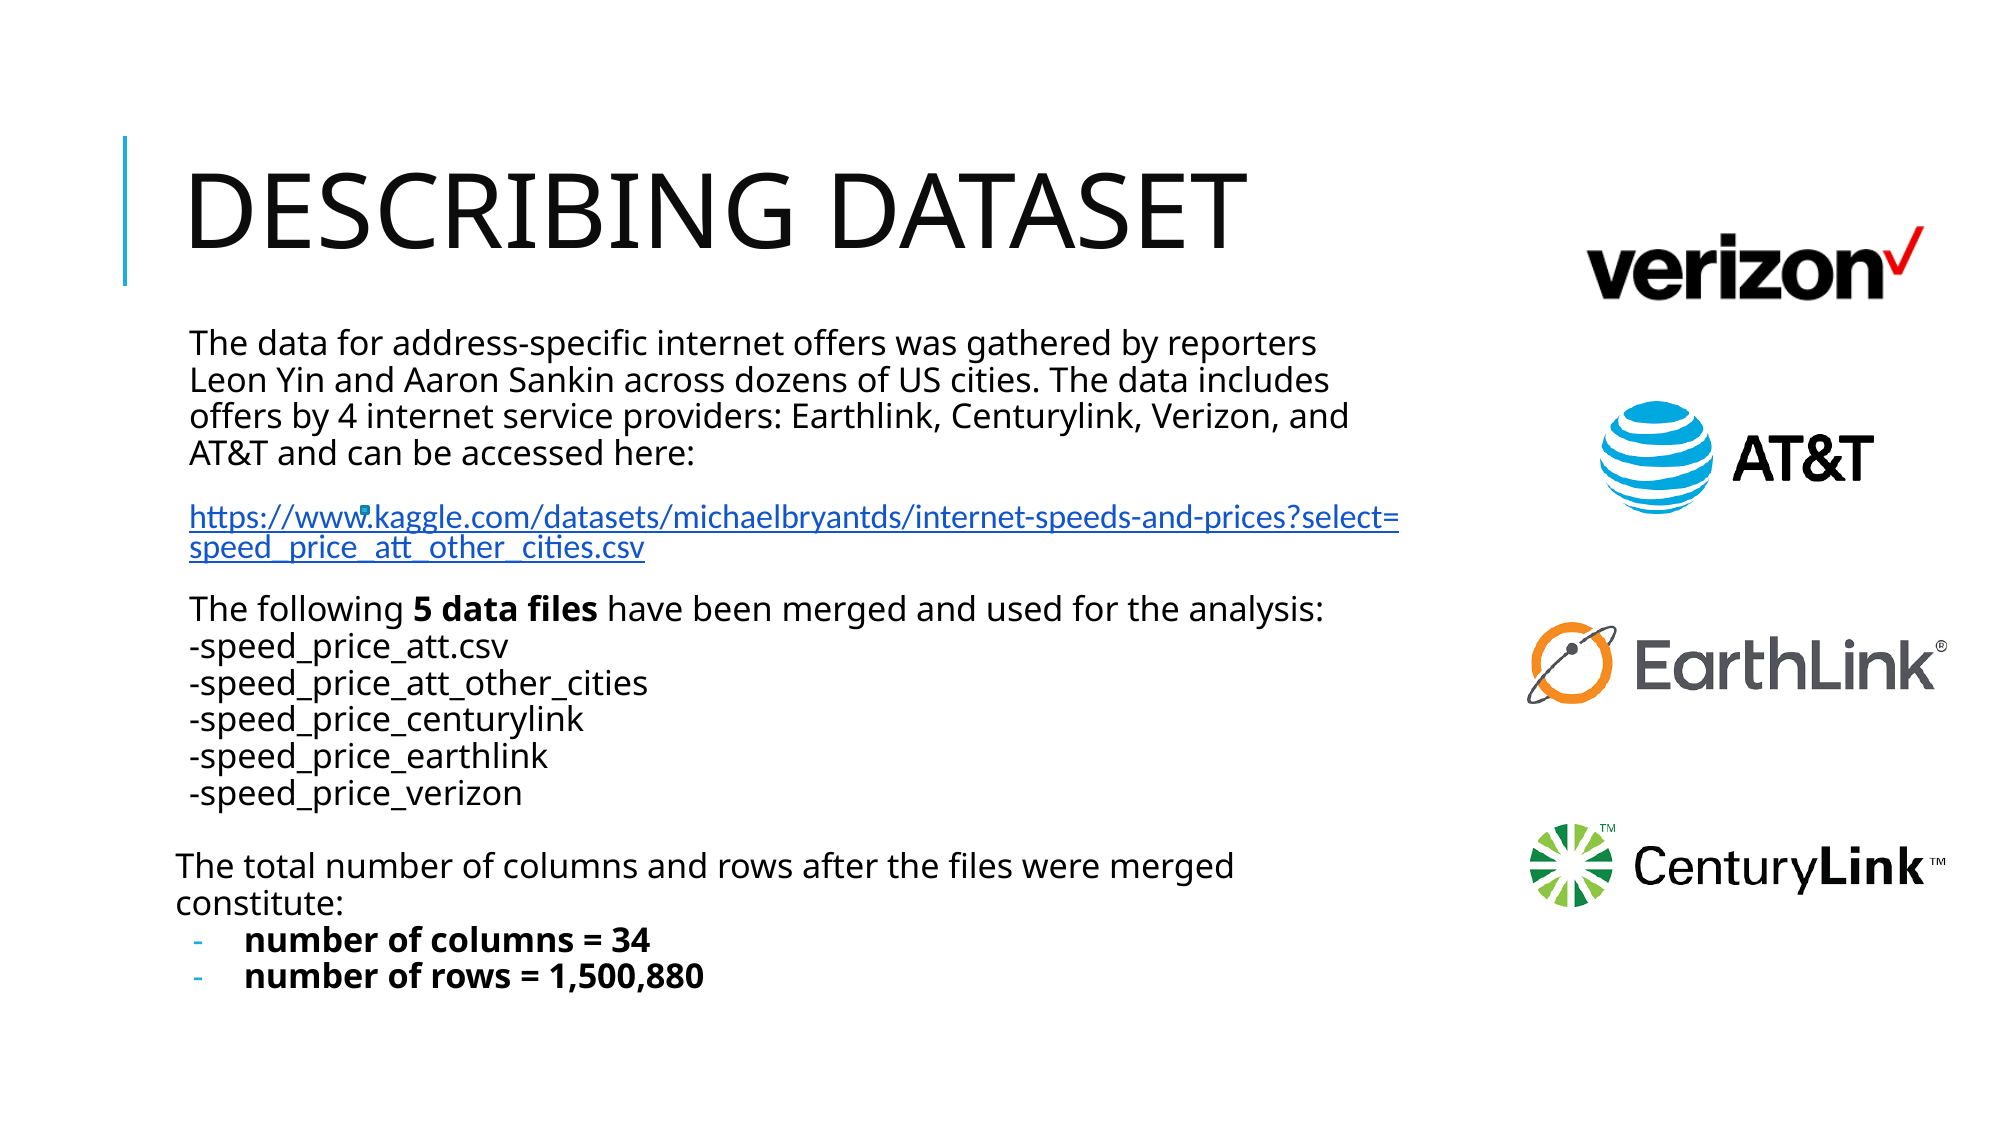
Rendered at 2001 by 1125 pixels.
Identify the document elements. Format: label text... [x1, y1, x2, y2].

title DESCRIBING DATASET [168, 96, 1334, 318]
picture [1526, 622, 1948, 704]
picture [1600, 401, 1874, 515]
picture [1526, 821, 1948, 909]
list The data for address-specific internet offers was gathered by reporters Leon Yin and Aaron Sankin across dozens of US cities. The data includes offers by 4 internet service providers: Earthlink, Centurylink, Verizon, and AT&T and can be accessed here: https://www.kaggle.com/datasets/michaelbryantds/internet-speeds-and-prices?select=speed_price_att_other_cities.csv The following 5 data files have been merged and used for the analysis: -speed_price_att.csv -speed_price_att_other_cities -speed_price_centurylink -speed_price_earthlink -speed_price_verizon The total number of columns and rows after the files were merged constitute: number of columns = 34 number of rows = 1,500,880 [168, 318, 1411, 979]
text_box [360, 506, 369, 514]
picture [1544, 184, 1966, 343]
